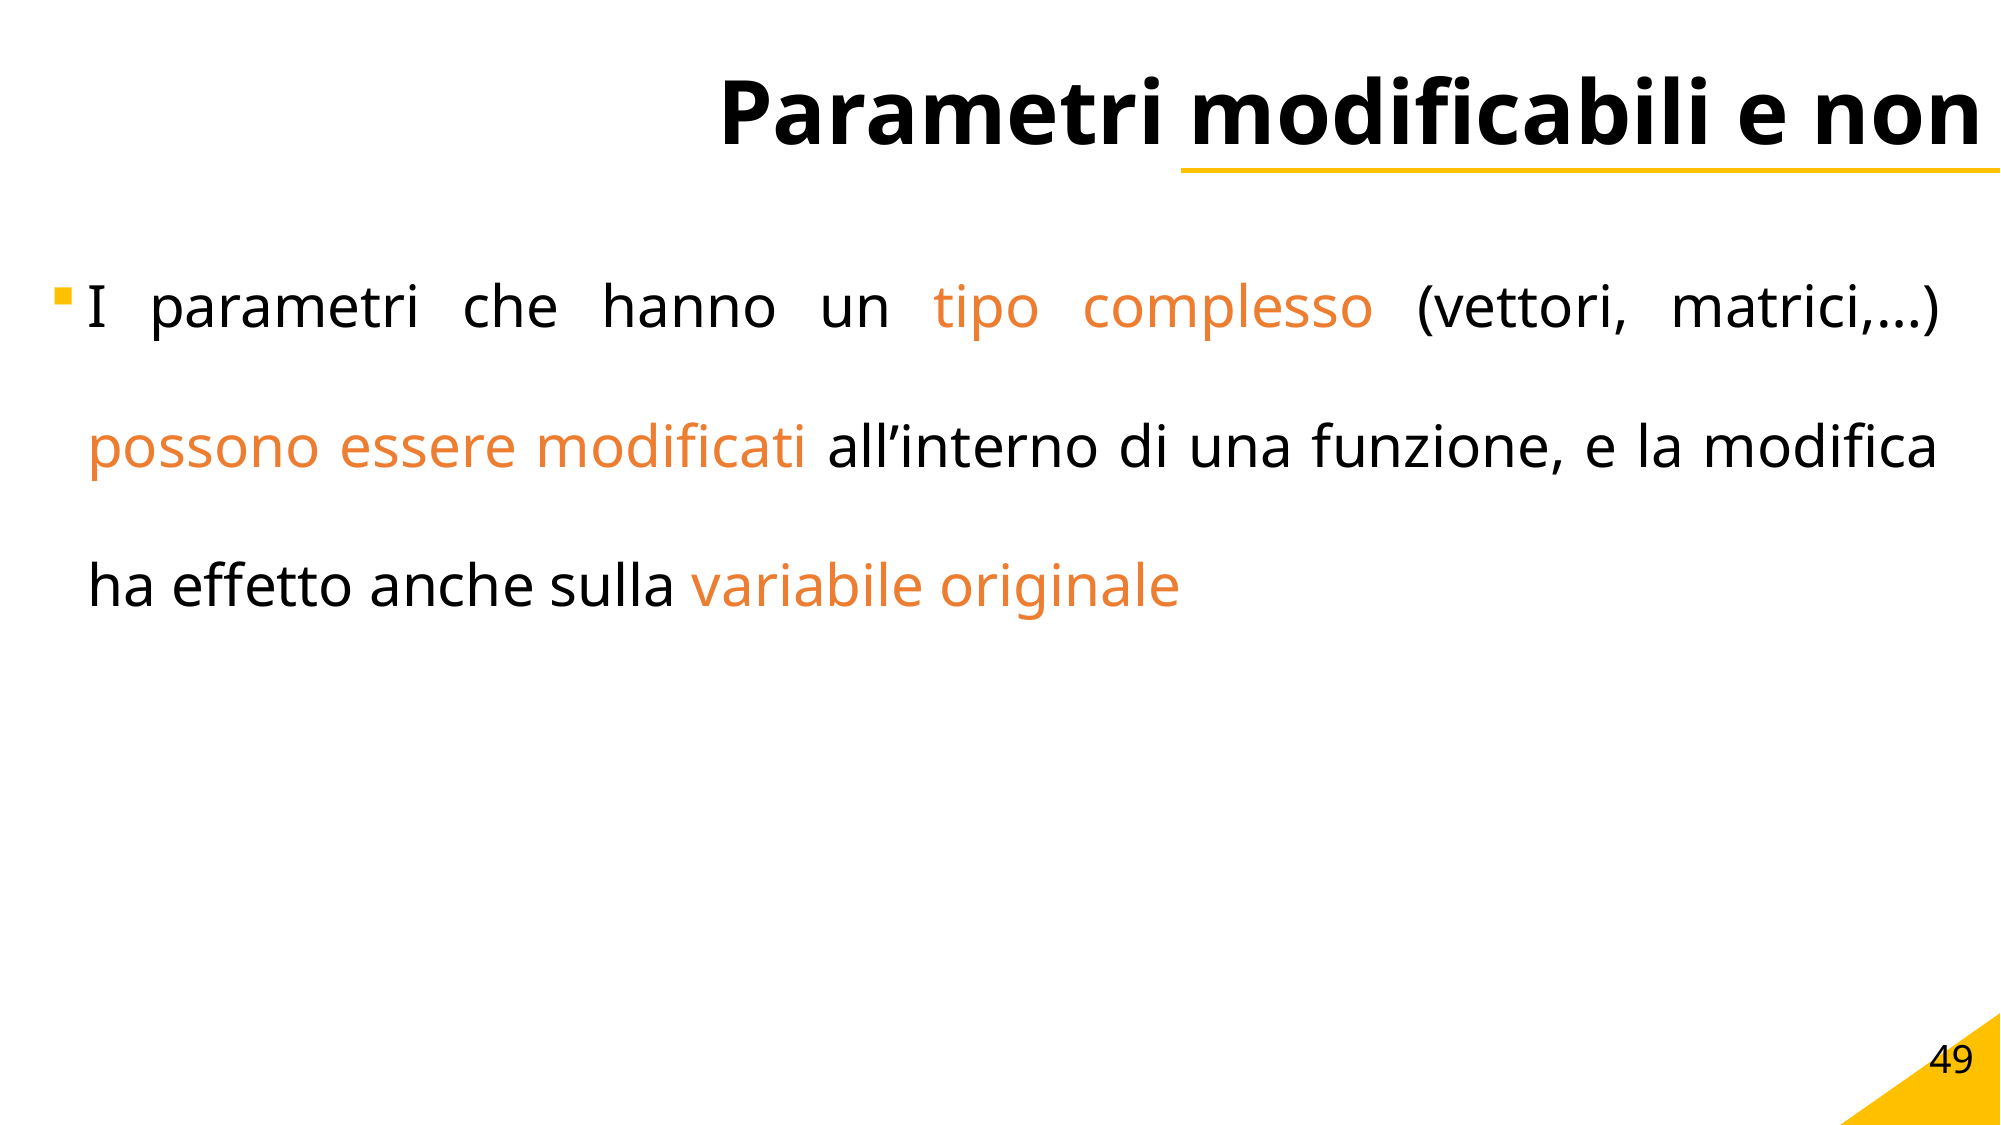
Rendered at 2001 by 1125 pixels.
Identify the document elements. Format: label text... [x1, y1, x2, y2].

title Parametri modificabili e non [0, 59, 2000, 171]
list I parametri che hanno un tipo complesso (vettori, matrici,…) possono essere modificati all’interno di una funzione, e la modifica ha effetto anche sulla variabile originale [34, 191, 1955, 1091]
slide_number 49 [1538, 1030, 1989, 1091]
